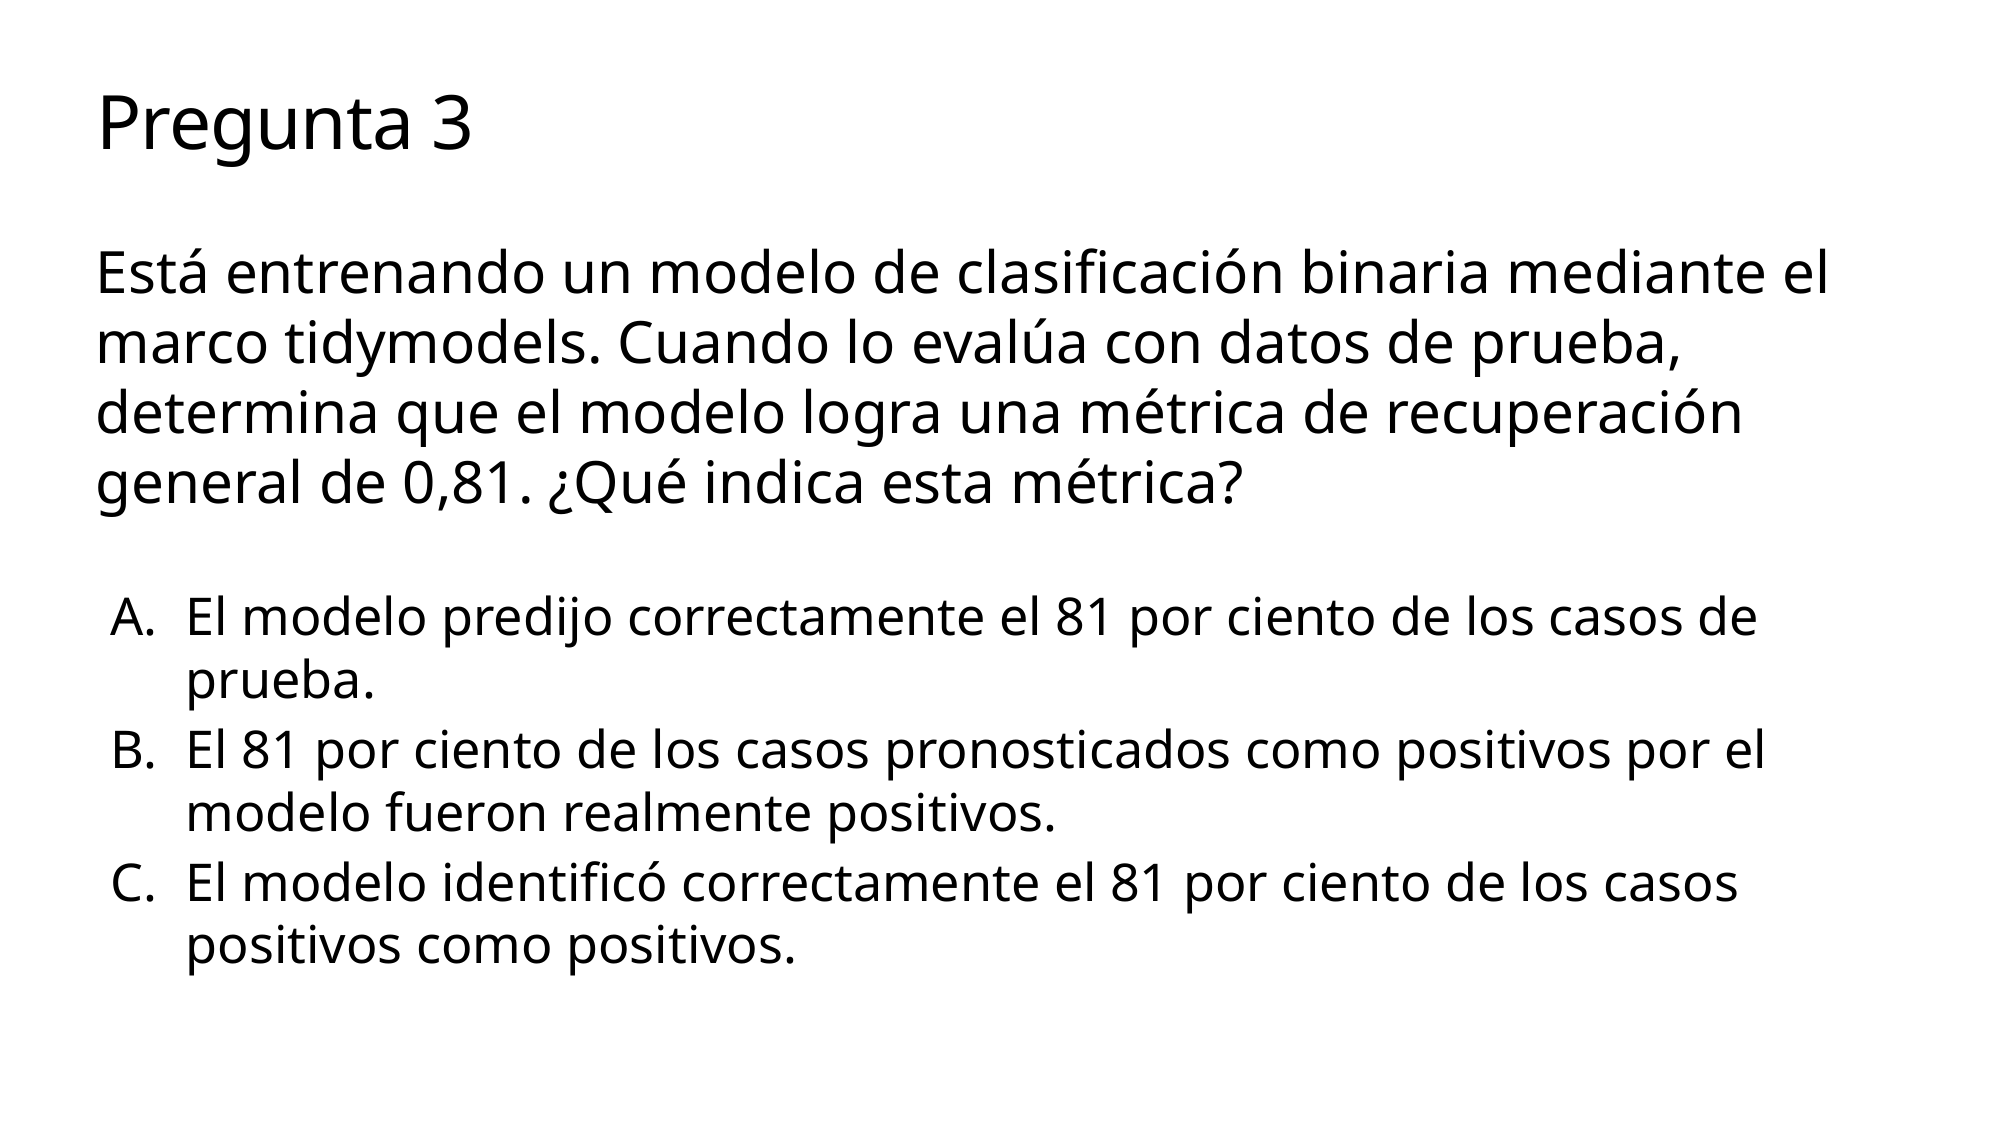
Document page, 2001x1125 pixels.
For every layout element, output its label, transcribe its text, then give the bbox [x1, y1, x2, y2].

list Está entrenando un modelo de clasificación binaria mediante el marco tidymodels. Cuando lo evalúa con datos de prueba, determina que el modelo logra una métrica de recuperación general de 0,81. ¿Qué indica esta métrica? [95, 235, 1904, 516]
text_box El modelo predijo correctamente el 81 por ciento de los casos de prueba. El 81 por ciento de los casos pronosticados como positivos por el modelo fueron realmente positivos. El modelo identificó correctamente el 81 por ciento de los casos positivos como positivos. [95, 575, 1905, 1065]
title Pregunta 3 [96, 75, 1904, 165]
